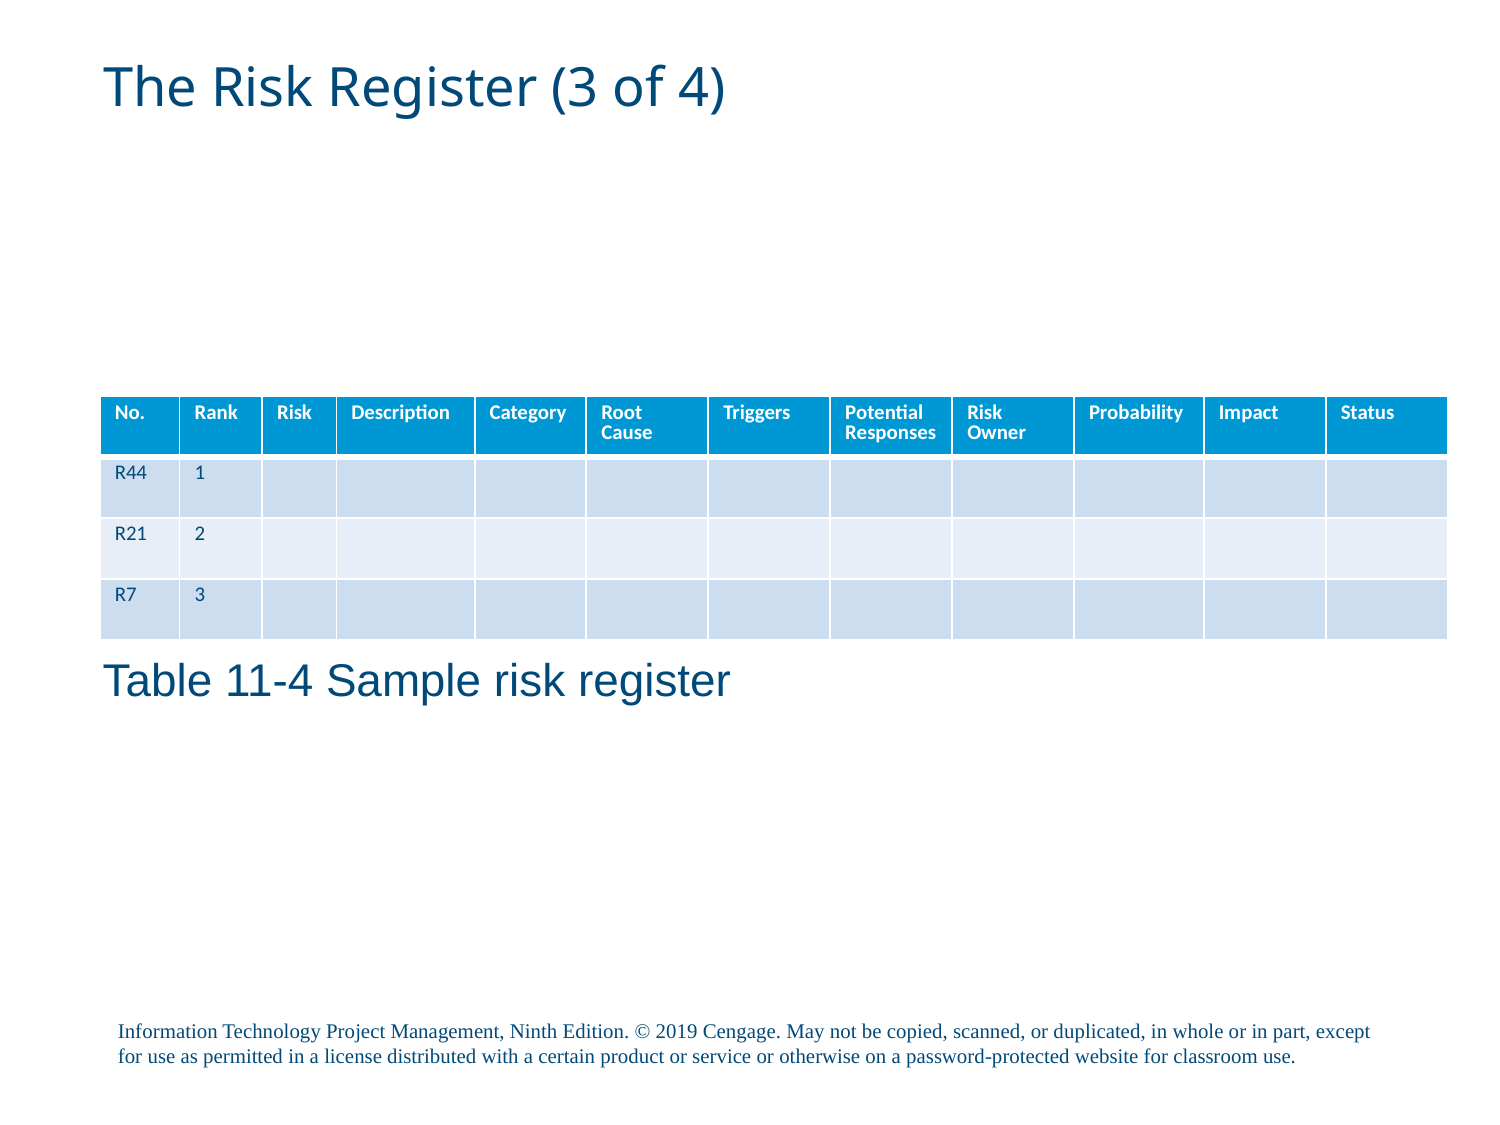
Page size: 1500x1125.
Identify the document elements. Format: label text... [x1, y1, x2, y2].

table_header No. [101, 397, 179, 454]
table_header Rank [180, 397, 261, 454]
title The Risk Register (3 of 4) [103, 59, 1397, 278]
table_cell [709, 519, 829, 578]
table_cell 3 [180, 580, 261, 639]
table_header Status [1327, 397, 1447, 454]
text_box Table 11-4 Sample risk register [87, 643, 747, 714]
table_cell [953, 580, 1073, 639]
footer Information Technology Project Management, Ninth Edition. © 2019 Cengage. May not be copied, scanned, or duplicated, in whole or in part, except for use as permitted in a license distributed with a certain product or service or otherwise on a password-protected website for classroom use. [103, 1009, 1397, 1070]
table_header Potential Responses [831, 397, 951, 454]
table_header Risk [263, 397, 336, 454]
table_cell [1205, 519, 1325, 578]
table_cell [476, 580, 585, 639]
table_cell R21 [101, 519, 179, 578]
table_cell [476, 519, 585, 578]
table_cell [587, 460, 707, 517]
table_cell [1075, 460, 1203, 517]
table_cell 2 [180, 519, 261, 578]
table_cell [831, 519, 951, 578]
table_cell [953, 519, 1073, 578]
table_cell [476, 460, 585, 517]
table_header Category [476, 397, 585, 454]
table_cell [709, 580, 829, 639]
table_cell [1327, 580, 1447, 639]
table_cell [337, 460, 474, 517]
table_cell [1327, 460, 1447, 517]
table_cell R44 [101, 460, 179, 517]
table_cell R7 [101, 580, 179, 639]
table_cell [1075, 519, 1203, 578]
table_cell [1205, 460, 1325, 517]
table_cell [587, 580, 707, 639]
table_header Risk Owner [953, 397, 1073, 454]
table_header Description [337, 397, 474, 454]
table_cell [709, 460, 829, 517]
table_cell [263, 460, 336, 517]
table_cell [1327, 519, 1447, 578]
table_cell [831, 580, 951, 639]
table_header Root Cause [587, 397, 707, 454]
table_cell [587, 519, 707, 578]
table_header Triggers [709, 397, 829, 454]
table_cell [337, 580, 474, 639]
table_cell [1075, 580, 1203, 639]
table_cell [263, 580, 336, 639]
table_cell [337, 519, 474, 578]
table_header Probability [1075, 397, 1203, 454]
table_header Impact [1205, 397, 1325, 454]
table_cell [263, 519, 336, 578]
table_cell [953, 460, 1073, 517]
table_cell 1 [180, 460, 261, 517]
table_cell [1205, 580, 1325, 639]
table_cell [831, 460, 951, 517]
